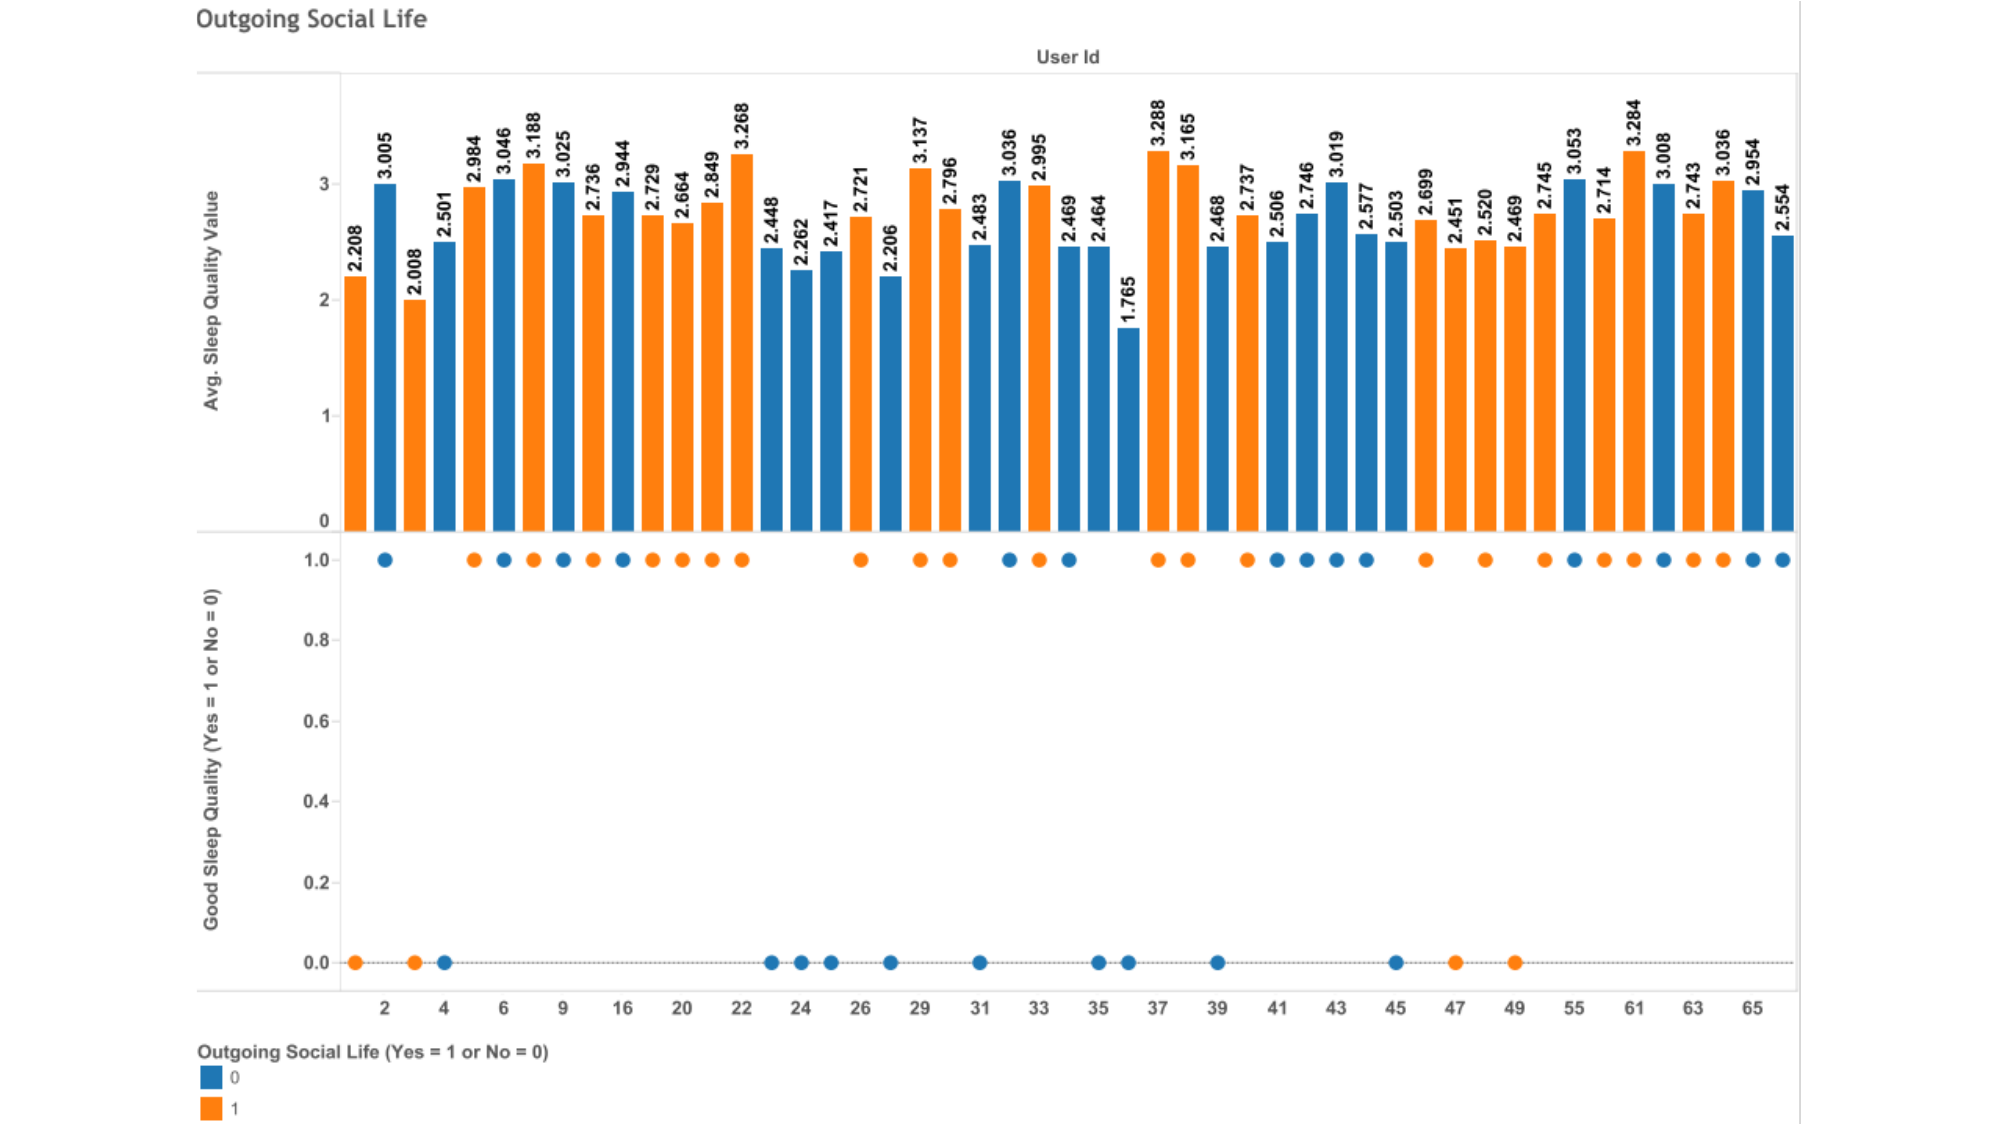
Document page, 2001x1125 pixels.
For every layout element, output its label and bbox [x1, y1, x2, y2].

picture [196, 1, 1804, 1124]
